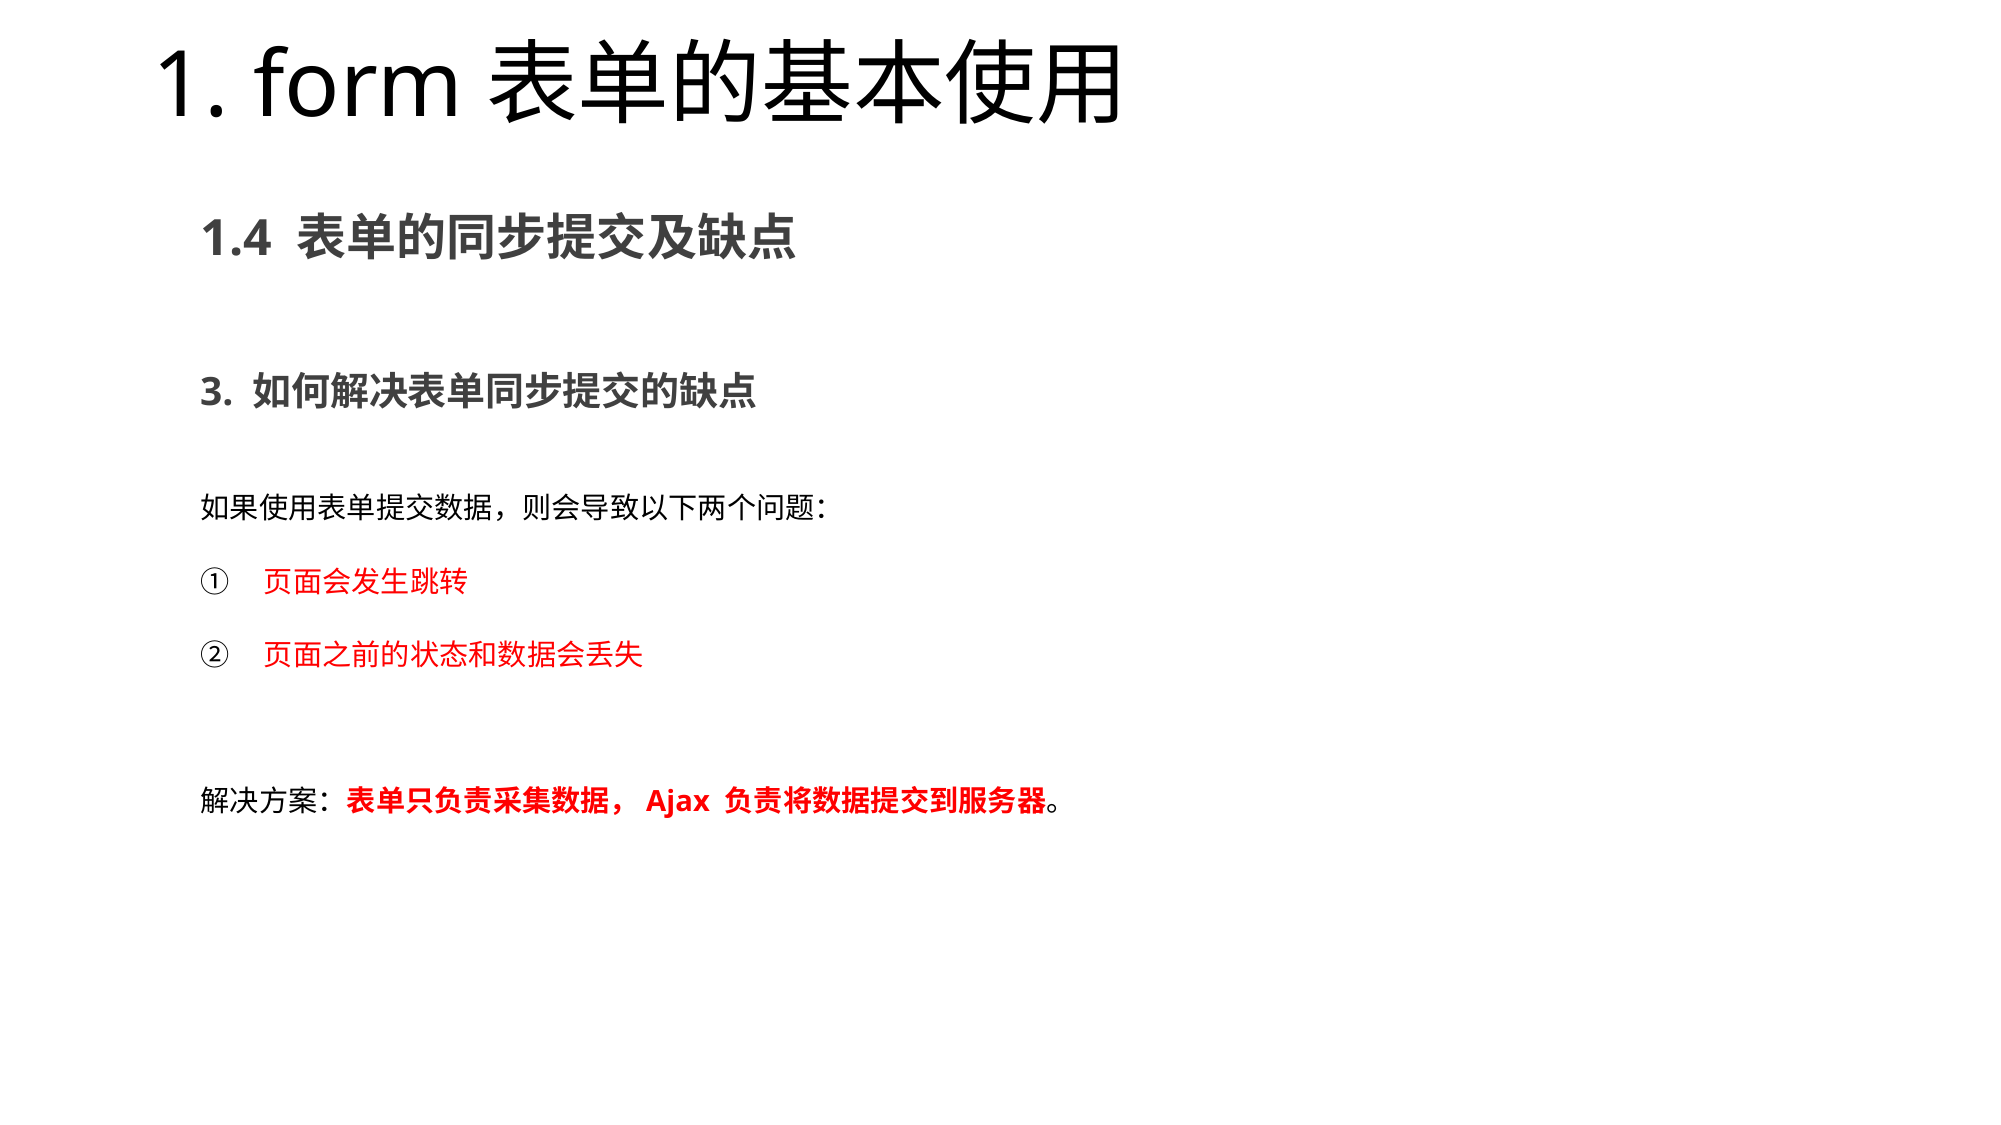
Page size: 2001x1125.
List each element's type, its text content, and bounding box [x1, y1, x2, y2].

text_box 3. 如何解决表单同步提交的缺点 [185, 364, 1605, 422]
list 1.4 表单的同步提交及缺点 [185, 204, 1612, 324]
list 如果使用表单提交数据，则会导致以下两个问题： 页面会发生跳转 页面之前的状态和数据会丢失 解决方案：表单只负责采集数据，Ajax 负责将数据提交到服务器。 [185, 464, 1831, 1095]
title 1. form表单的基本使用 [137, 0, 1612, 174]
